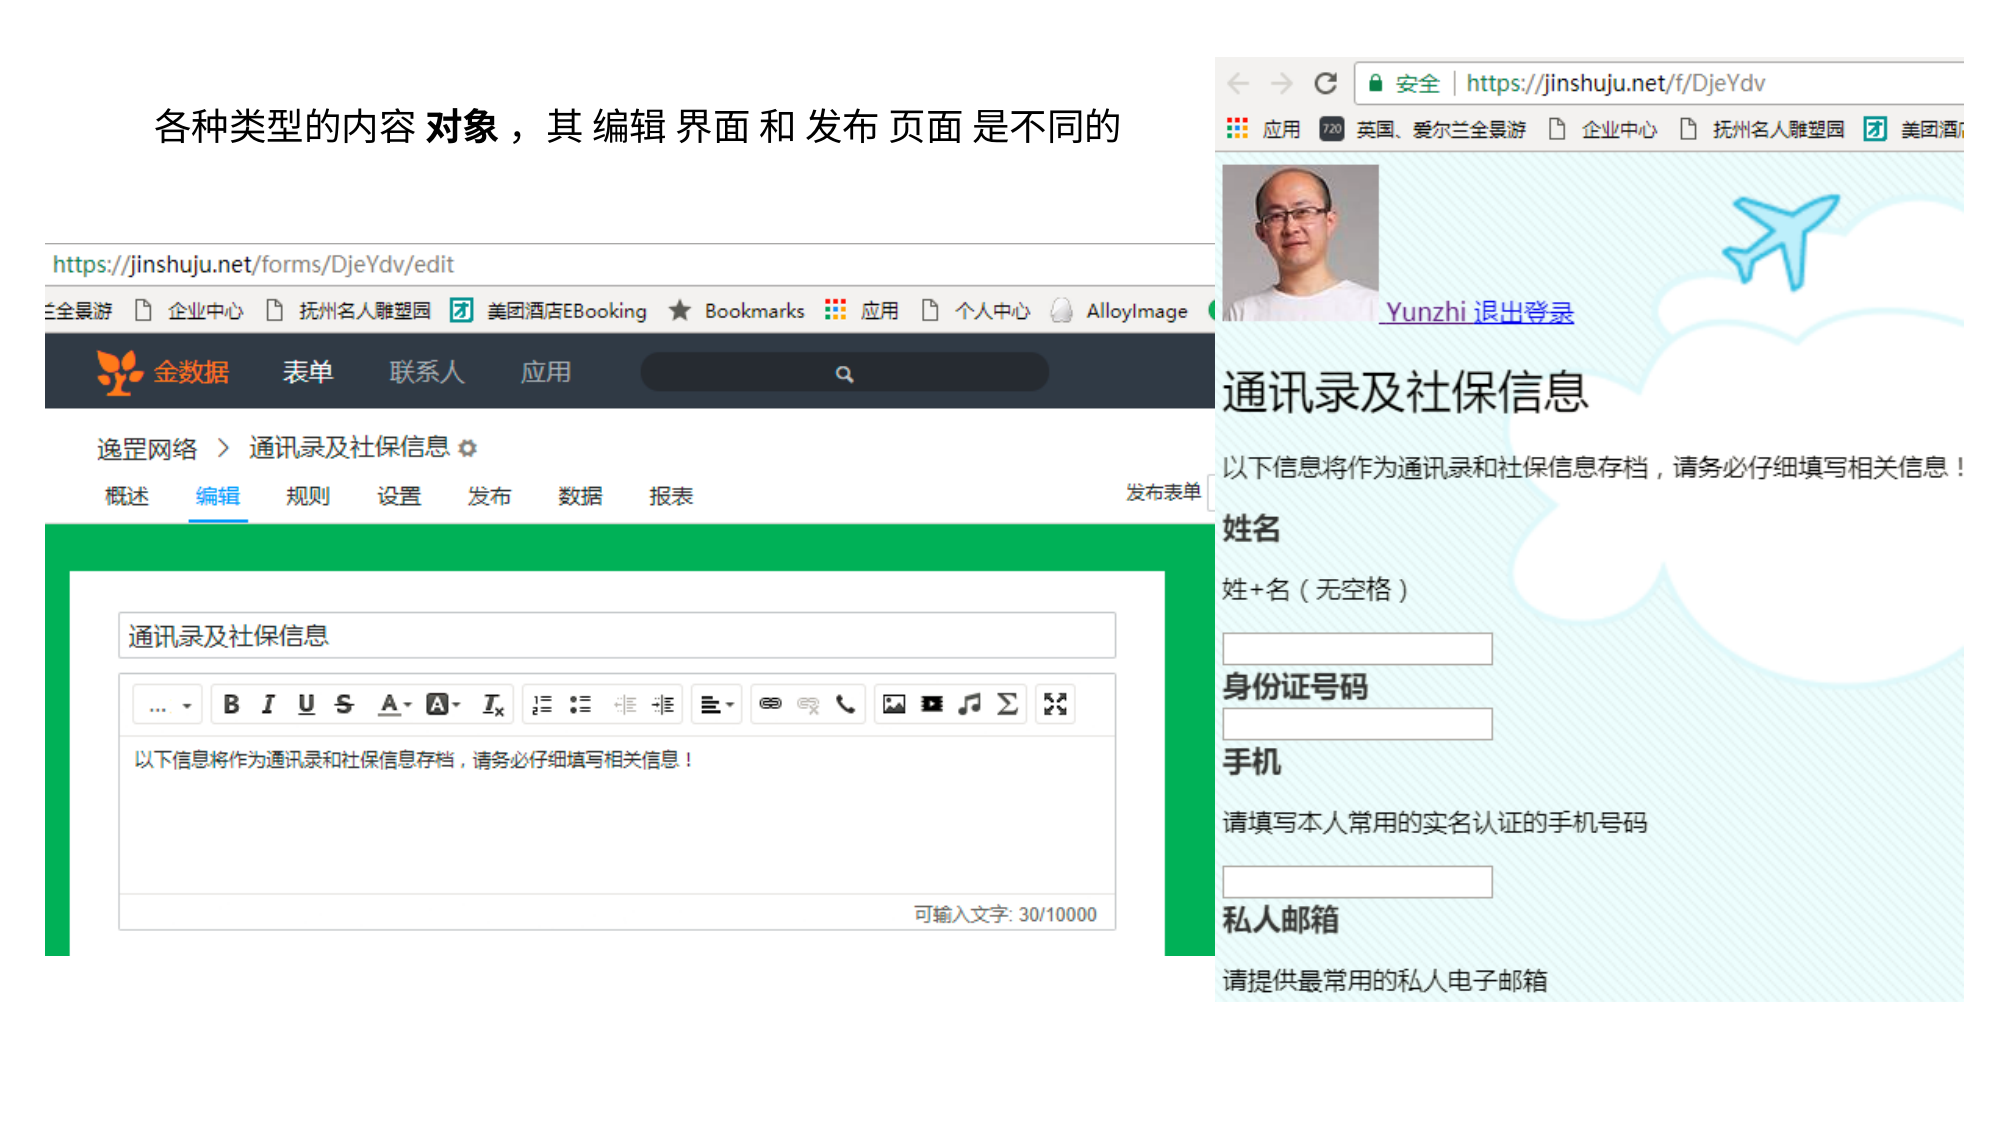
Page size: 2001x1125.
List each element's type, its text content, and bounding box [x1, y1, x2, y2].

text_box 各种类型的内容 对象 ，其 编辑 界面 和 发布 页面 是不同的 [139, 95, 1138, 156]
picture [45, 57, 1964, 1002]
